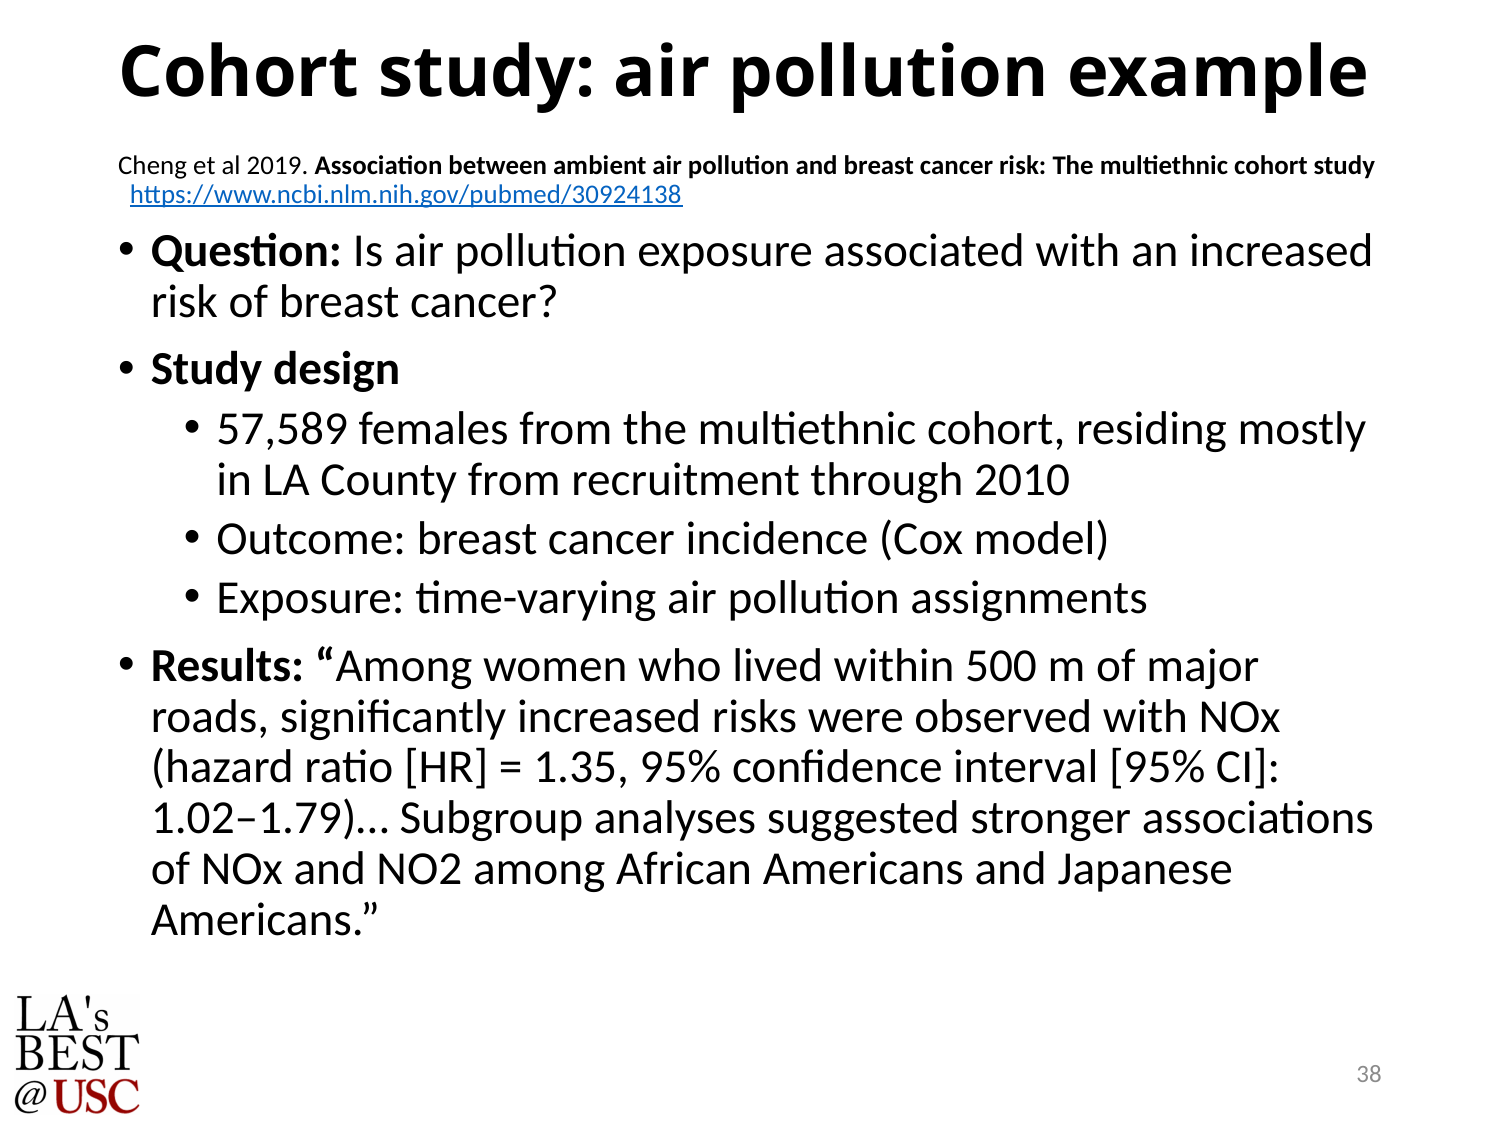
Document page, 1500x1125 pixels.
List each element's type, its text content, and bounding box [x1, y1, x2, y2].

slide_number 38 [1059, 1042, 1397, 1103]
title Cohort study: air pollution example [103, 3, 1397, 143]
picture [14, 994, 140, 1115]
list Cheng et al 2019. Association between ambient air pollution and breast cancer risk: The multiethnic cohort study https://www.ncbi.nlm.nih.gov/pubmed/30924138 Question: Is air pollution exposure associated with an increased risk of breast cancer? Study design 57,589 females from the multiethnic cohort, residing mostly in LA County from recruitment through 2010 Outcome: breast cancer incidence (Cox model) Exposure: time-varying air pollution assignments Results: “Among women who lived within 500 m of major roads, significantly increased risks were observed with NOx (hazard ratio [HR] = 1.35, 95% confidence interval [95% CI]: 1.02–1.79)… Subgroup analyses suggested stronger associations of NOx and NO2 among African Americans and Japanese Americans.” [103, 143, 1397, 1082]
